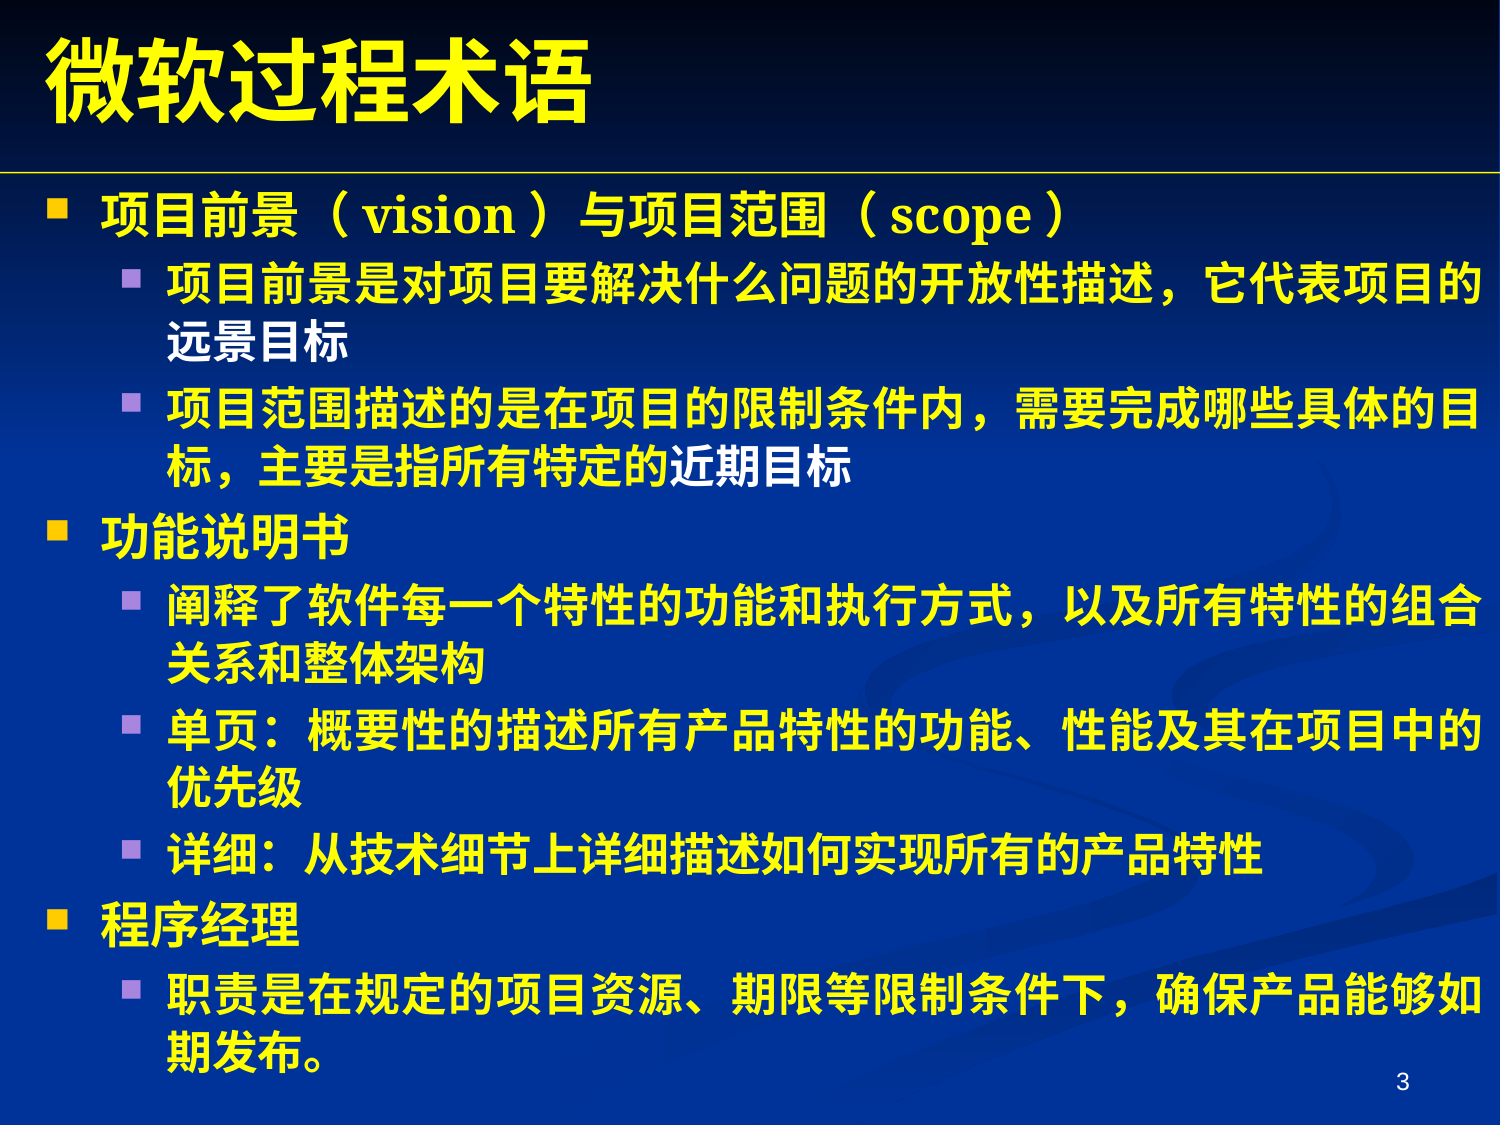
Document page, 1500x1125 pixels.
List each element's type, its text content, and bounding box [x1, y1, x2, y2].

list 项目前景（vision）与项目范围（scope） 项目前景是对项目要解决什么问题的开放性描述，它代表项目的远景目标 项目范围描述的是在项目的限制条件内，需要完成哪些具体的目标，主要是指所有特定的近期目标 功能说明书 阐释了软件每一个特性的功能和执行方式，以及所有特性的组合关系和整体架构 单页：概要性的描述所有产品特性的功能、性能及其在项目中的优先级 详细：从技术细节上详细描述如何实现所有的产品特性 程序经理 职责是在规定的项目资源、期限等限制条件下，确保产品能够如期发布。 [29, 173, 1500, 988]
text_box 微软过程术语 [29, 21, 1380, 138]
slide_number 3 [1074, 1024, 1426, 1104]
